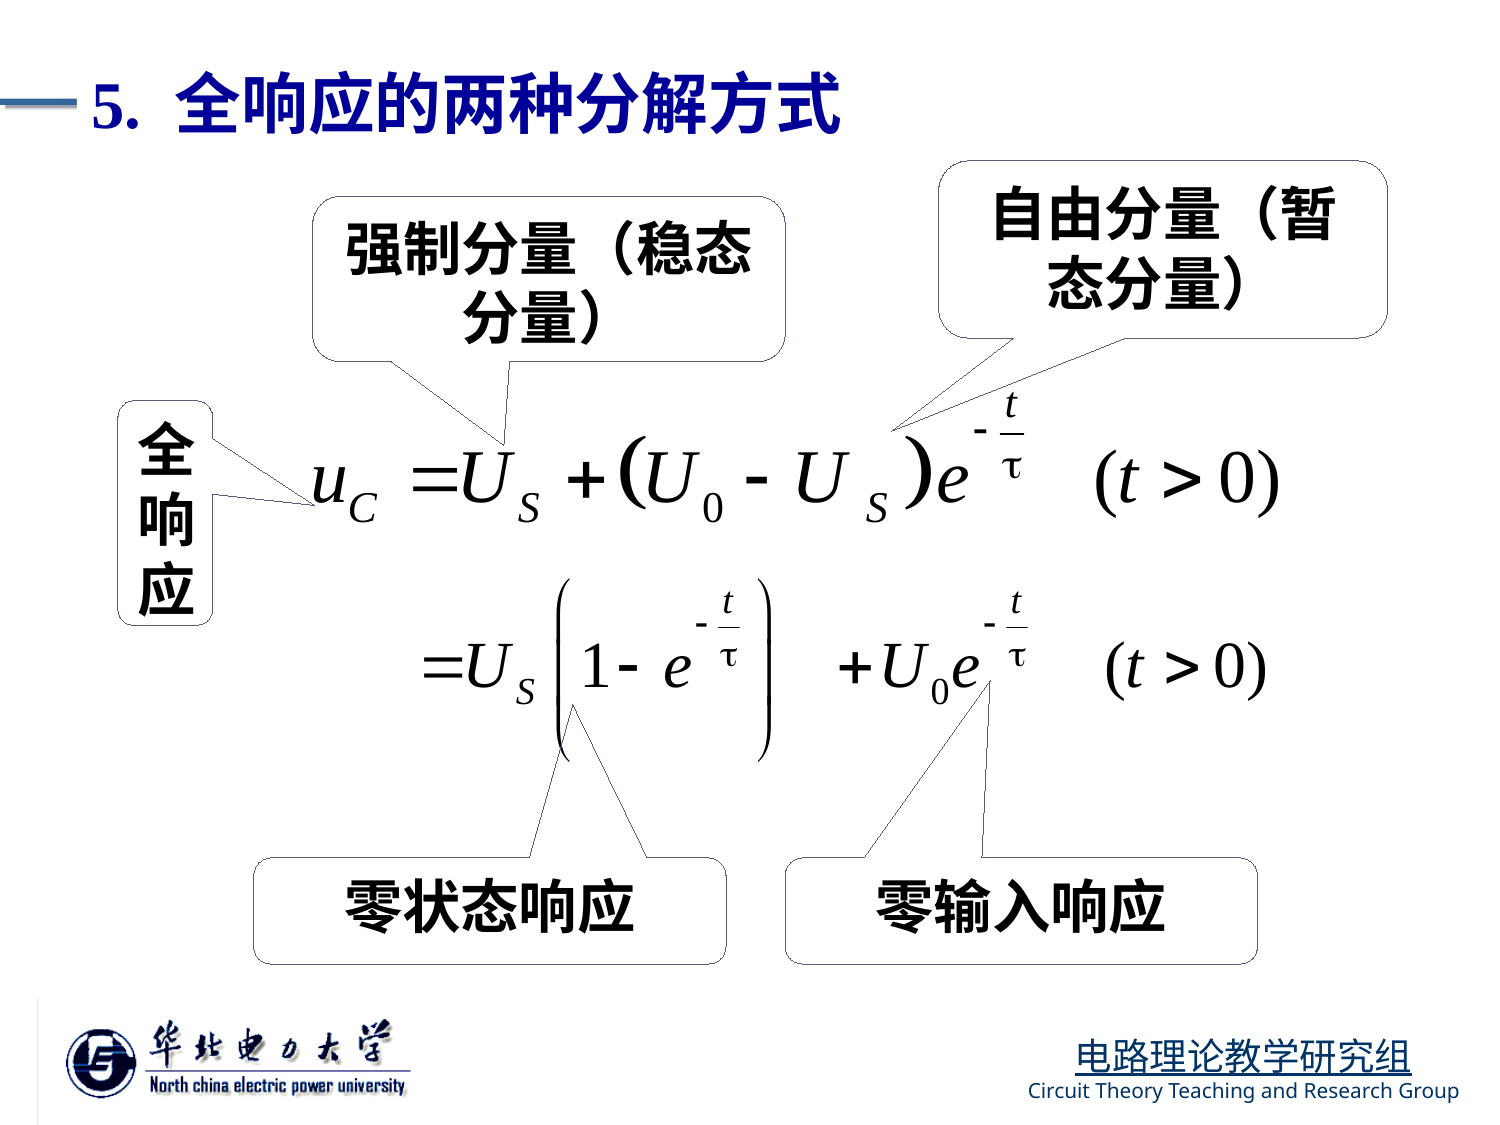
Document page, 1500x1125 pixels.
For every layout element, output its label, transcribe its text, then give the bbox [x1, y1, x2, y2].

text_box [301, 369, 1294, 547]
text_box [407, 566, 1282, 776]
text_box 全响应 [117, 400, 301, 626]
text_box 零输入响应 [785, 776, 1258, 965]
picture [37, 997, 413, 1125]
text_box 5. 全响应的两种分解方式 [76, 54, 1158, 150]
text_box 零状态响应 [253, 776, 727, 965]
text_box 自由分量（暂态分量） [938, 160, 1388, 369]
text_box 强制分量（稳态分量） [312, 196, 786, 369]
